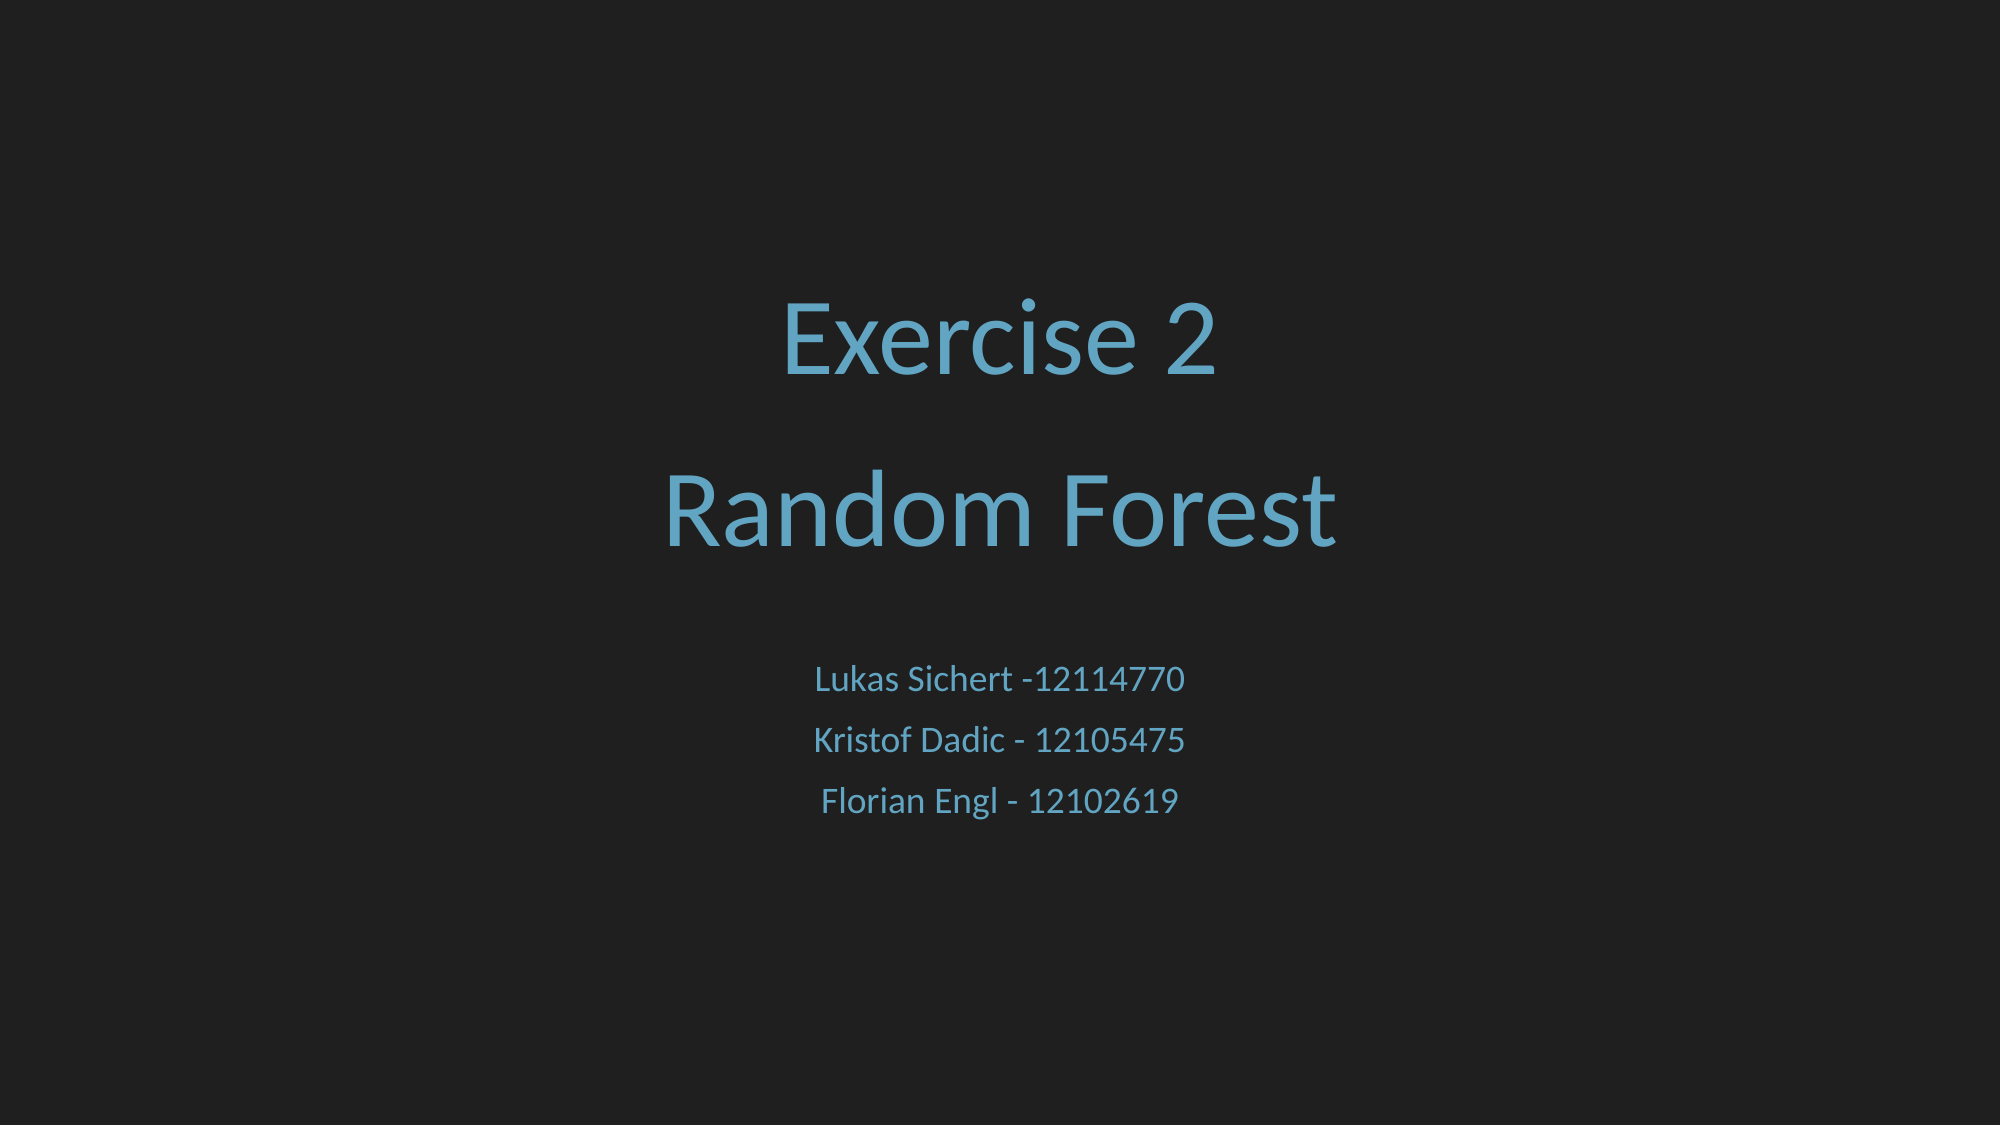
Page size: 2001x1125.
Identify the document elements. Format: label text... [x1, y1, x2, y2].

subtitle Lukas Sichert -12114770 Kristof Dadic - 12105475 Florian Engl - 12102619 [257, 651, 1743, 903]
title Exercise 2 Random Forest [249, 217, 1750, 576]
